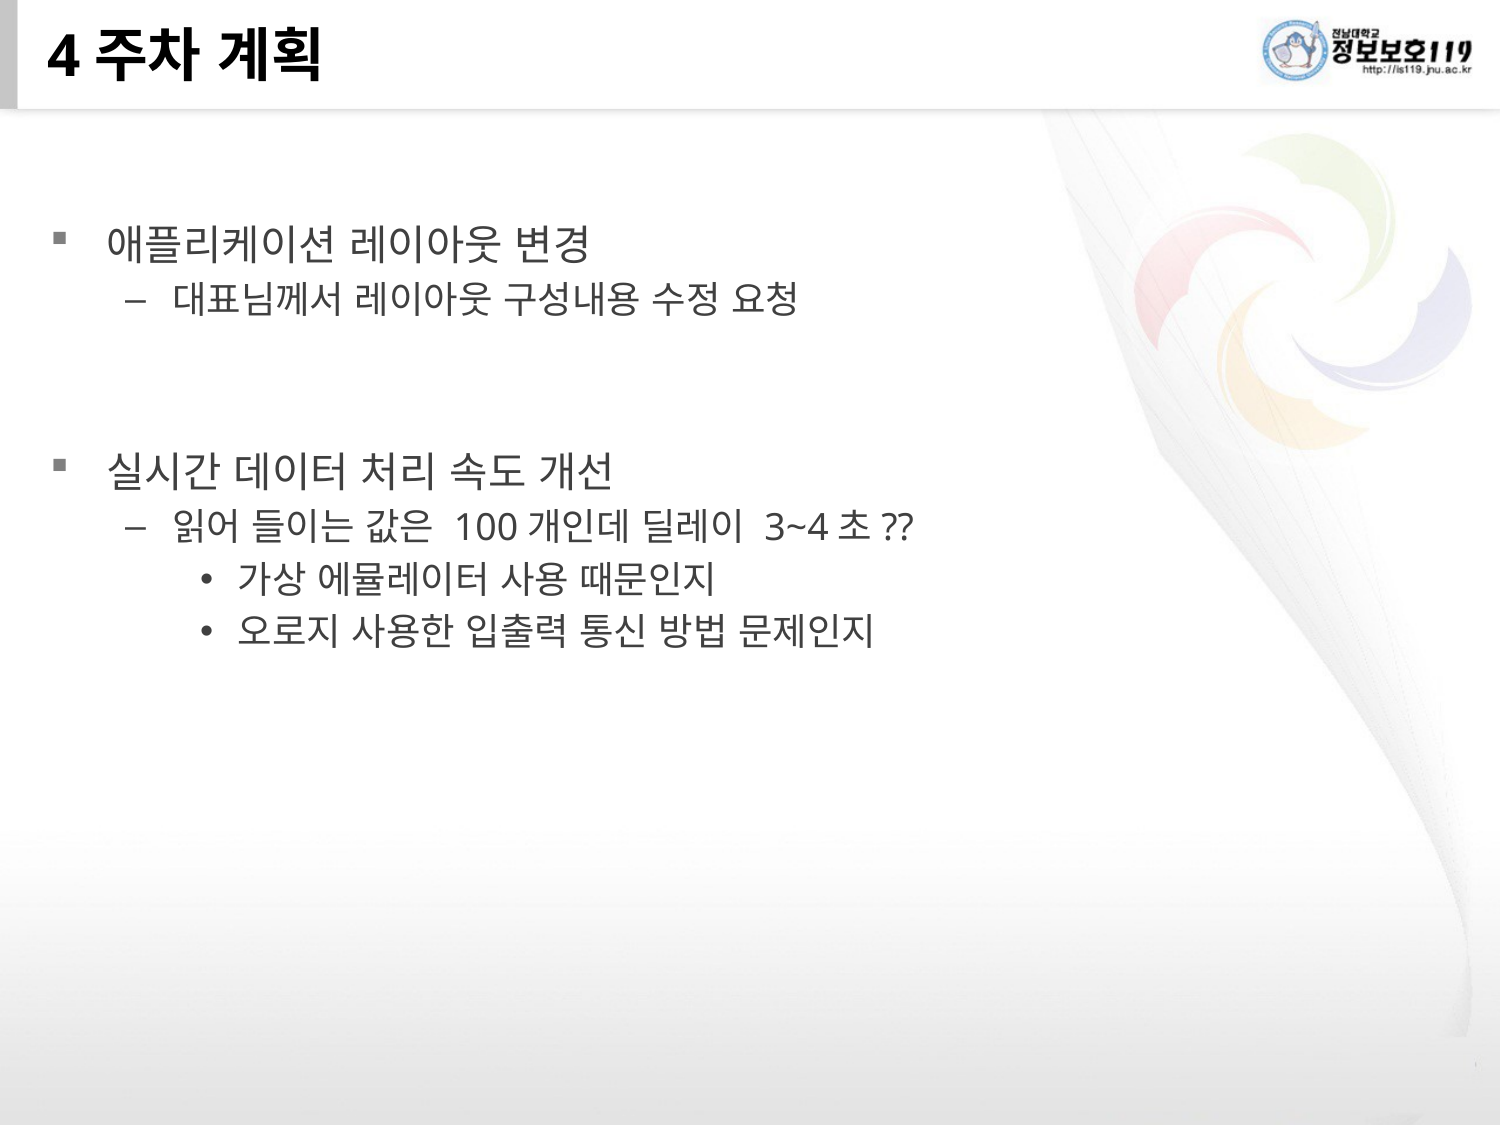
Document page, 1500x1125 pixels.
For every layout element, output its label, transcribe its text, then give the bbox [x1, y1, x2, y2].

picture [0, 0, 1500, 1125]
title 4주차 계획 [31, 11, 1466, 94]
list 애플리케이션 레이아웃 변경 대표님께서 레이아웃 구성내용 수정 요청 실시간 데이터 처리 속도 개선 읽어 들이는 값은 100개인데 딜레이 3~4초?? 가상 에뮬레이터 사용 때문인지 오로지 사용한 입출력 통신 방법 문제인지 [34, 152, 1466, 1020]
